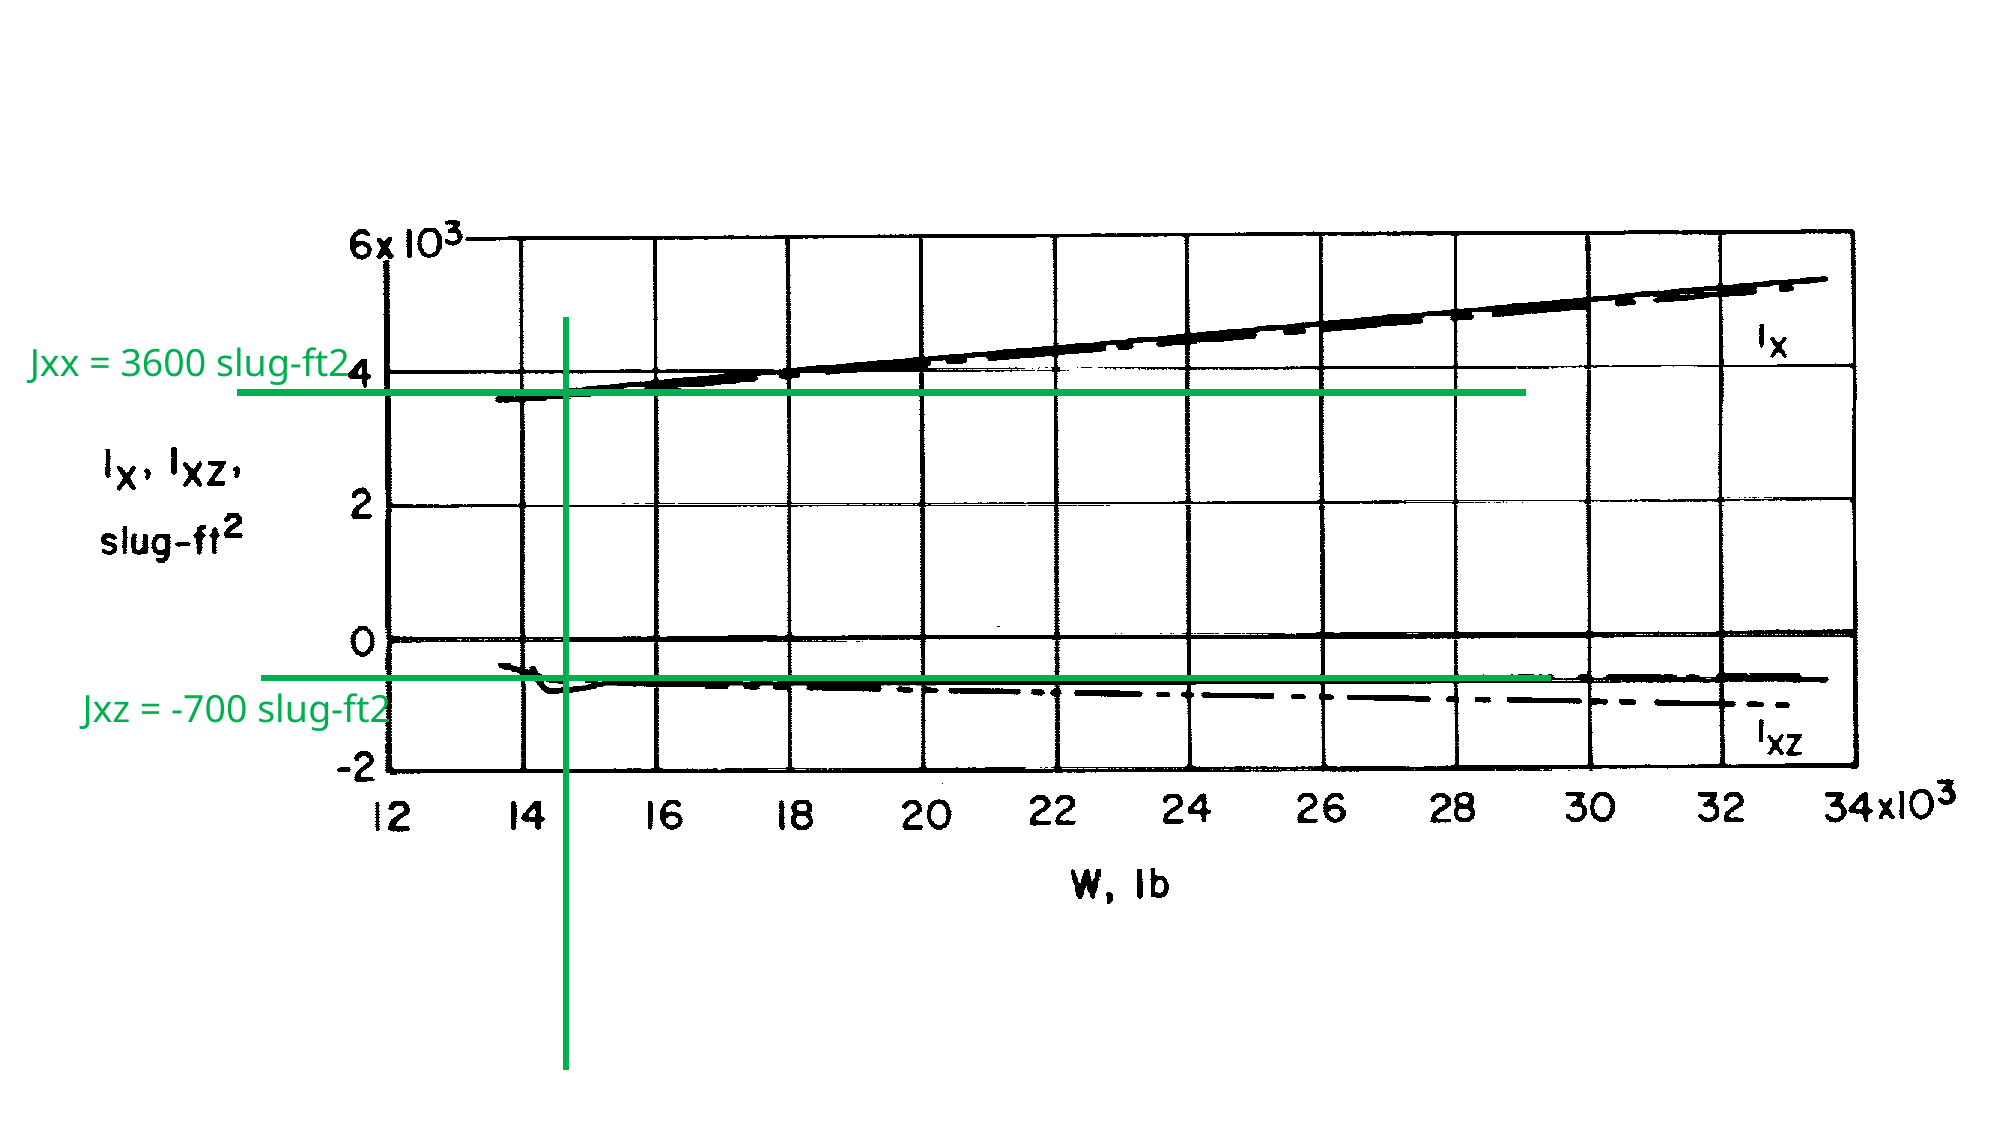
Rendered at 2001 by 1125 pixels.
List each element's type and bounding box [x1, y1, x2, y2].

picture [0, 195, 2000, 930]
